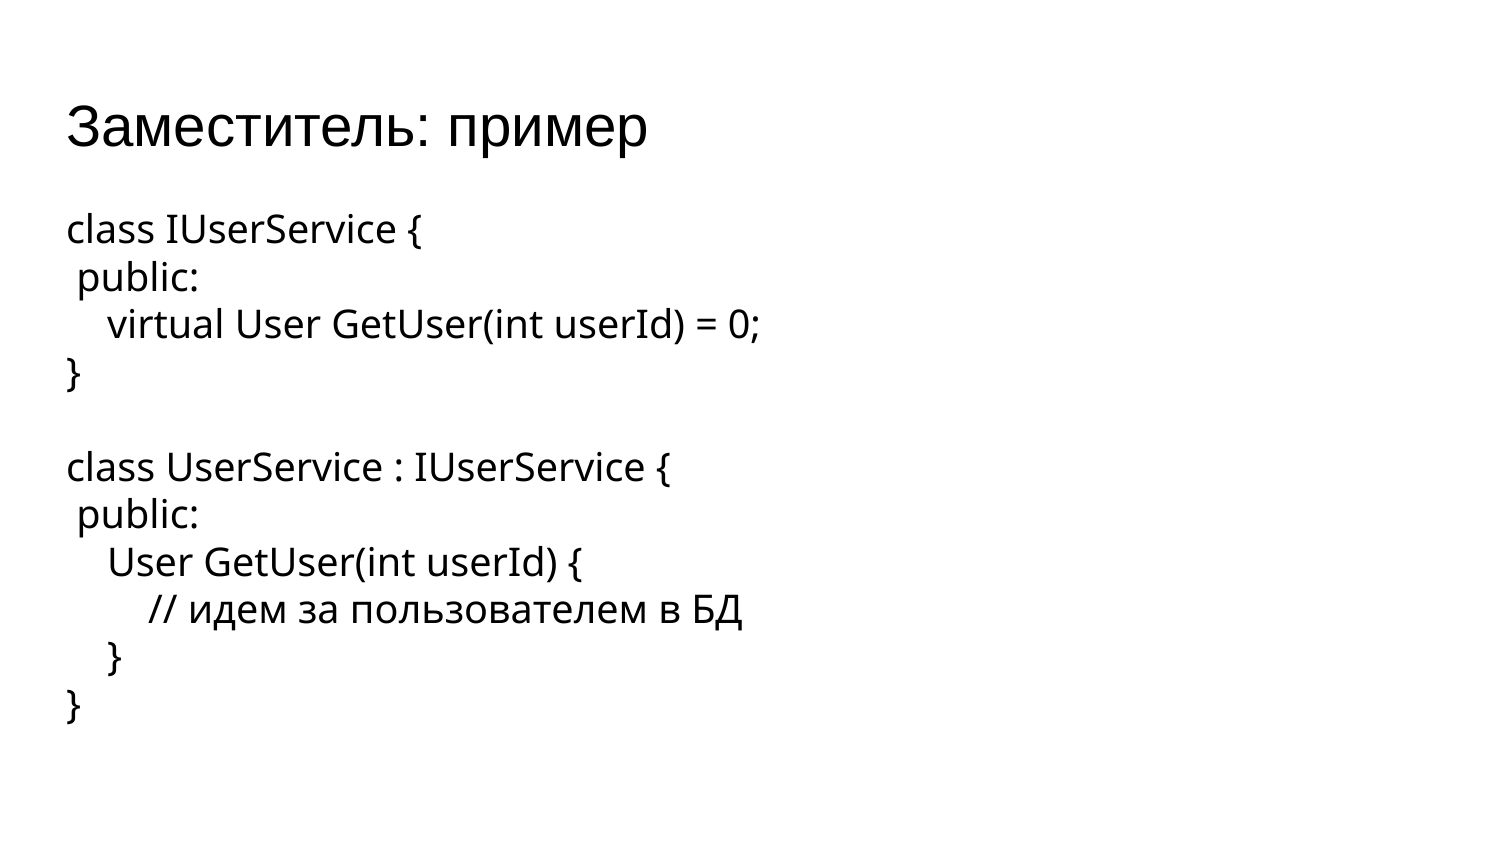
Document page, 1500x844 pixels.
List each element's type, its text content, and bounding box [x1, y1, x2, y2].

list class IUserService { public: virtual User GetUser(int userId) = 0; } class UserService : IUserService { public: User GetUser(int userId) { // идем за пользователем в БД } } [51, 189, 1449, 750]
title Заместитель: пример [51, 72, 1449, 167]
